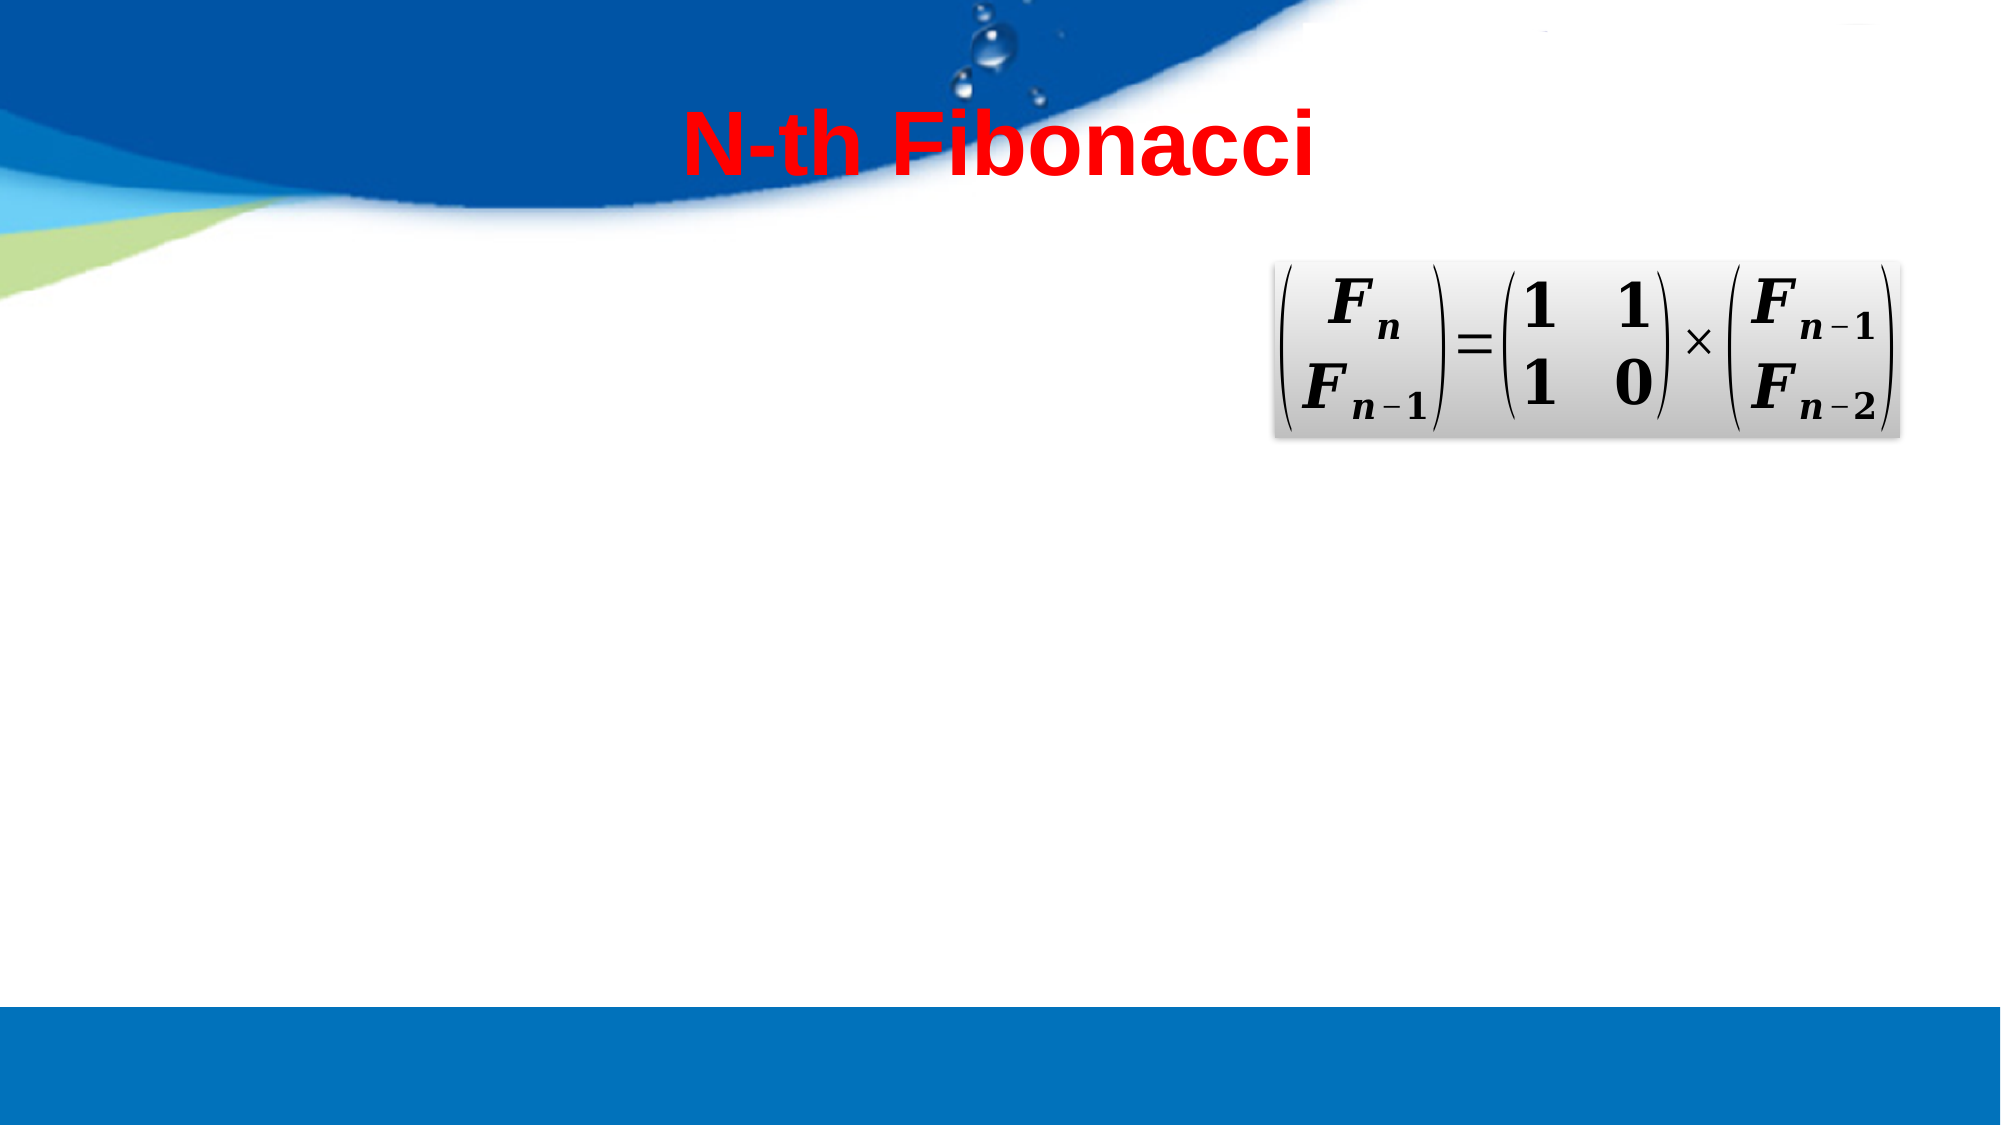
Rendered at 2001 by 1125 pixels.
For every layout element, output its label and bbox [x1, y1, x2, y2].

picture [0, 0, 2001, 1125]
title [99, 45, 1900, 233]
